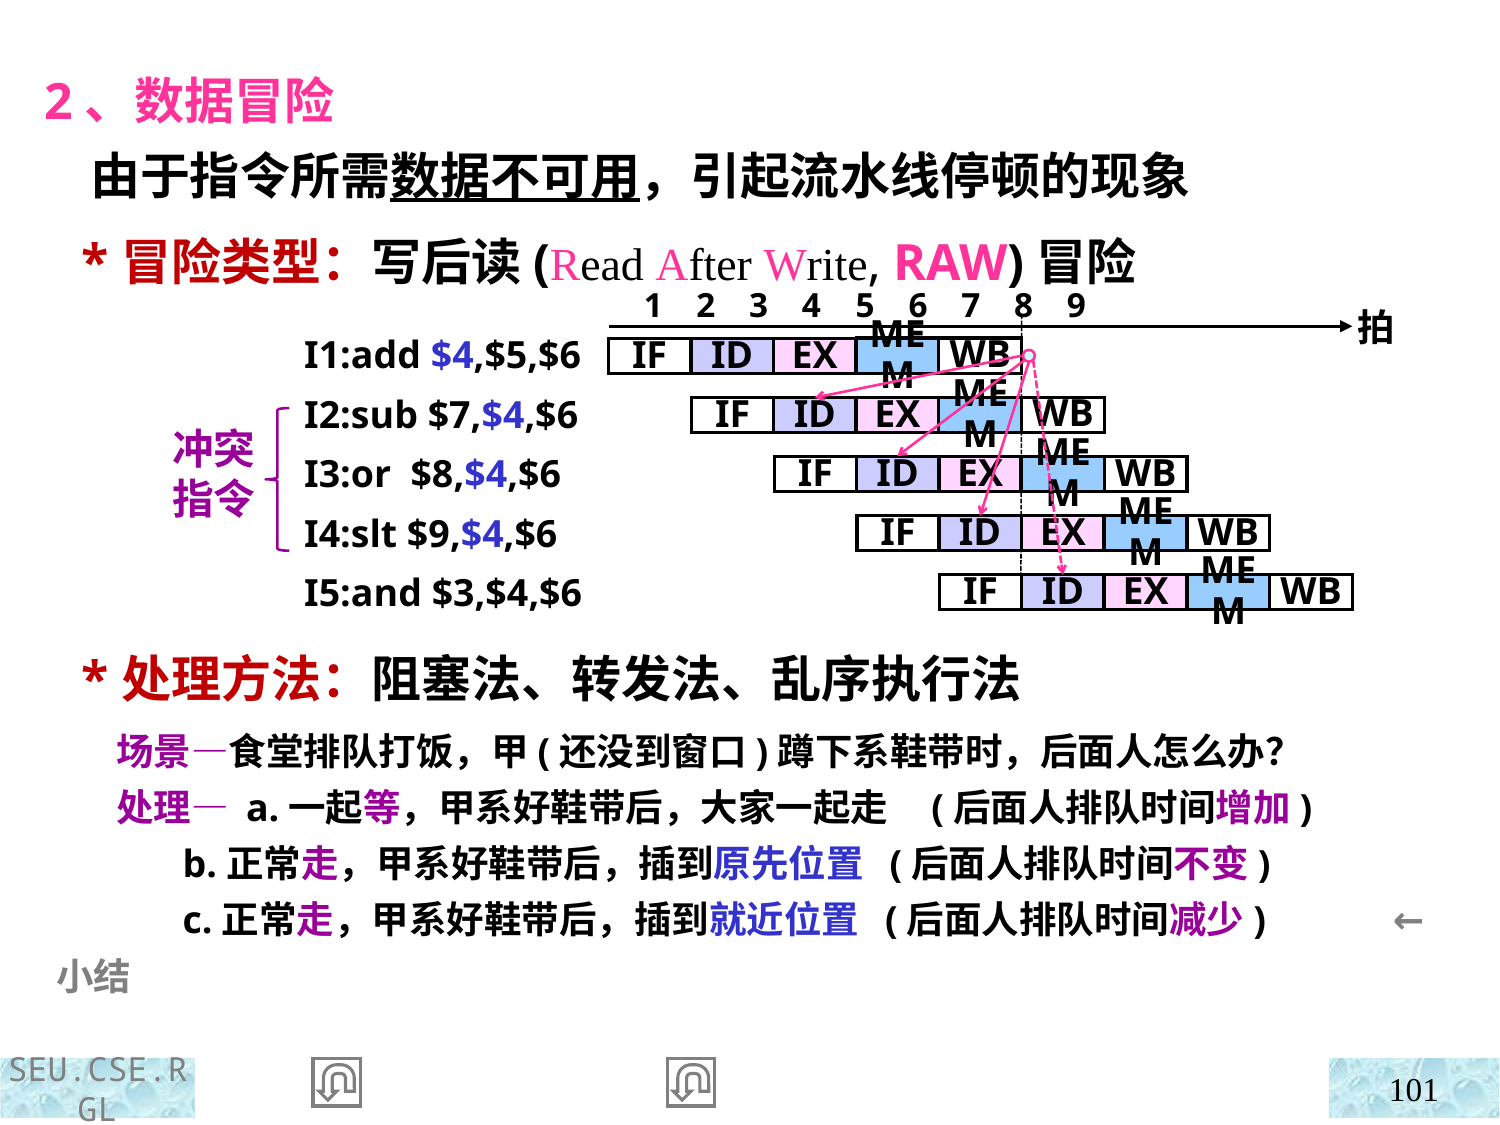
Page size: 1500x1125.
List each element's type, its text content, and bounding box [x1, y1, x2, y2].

text_box 2、数据冒险 由于指令所需数据不可用，引起流水线停顿的现象 [29, 46, 1471, 212]
text_box *冒险类型：写后读(Read After Write, RAW)冒险 [41, 208, 1469, 298]
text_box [159, 407, 290, 551]
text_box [0, 1058, 195, 1118]
text_box [667, 1058, 715, 1107]
text_box [313, 1058, 361, 1107]
text_box *处理方法：阻塞法、转发法、乱序执行法 场景—食堂排队打饭，甲(还没到窗口)蹲下系鞋带时，后面人怎么办？ 处理— a.一起等，甲系好鞋带后，大家一起走 (后面人排队时间增加) b.正常走，甲系好鞋带后，插到原先位置 (后面人排队时间不变) c.正常走，甲系好鞋带后，插到就近位置 (后面人排队时间减少) ←小结 [41, 625, 1469, 1005]
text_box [300, 290, 1400, 610]
slide_number 101 [1328, 1058, 1500, 1118]
